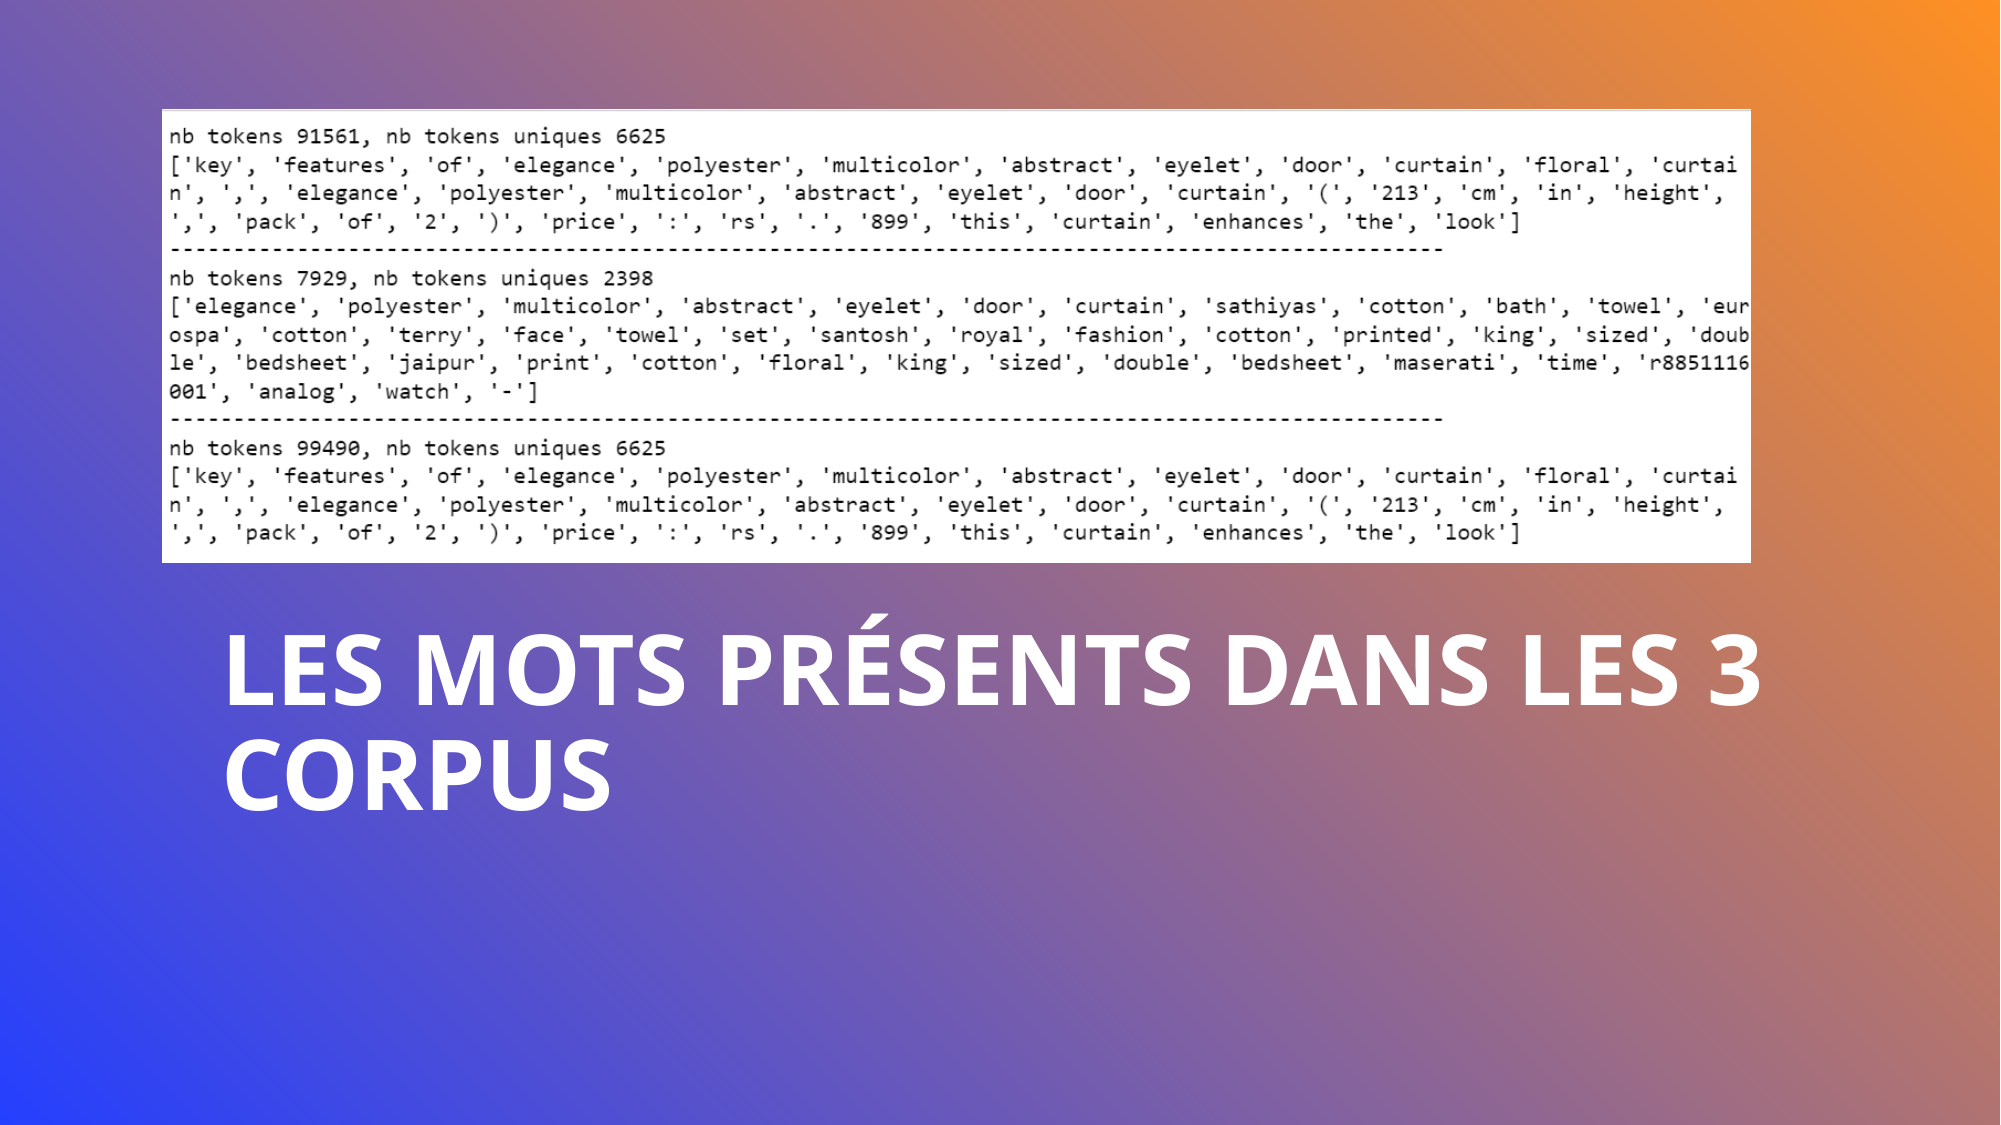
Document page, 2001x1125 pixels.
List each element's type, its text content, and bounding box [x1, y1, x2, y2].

picture [162, 109, 1751, 563]
text_box [0, 0, 2000, 1125]
title Les mots présents dans les 3 corpus [206, 599, 1794, 840]
